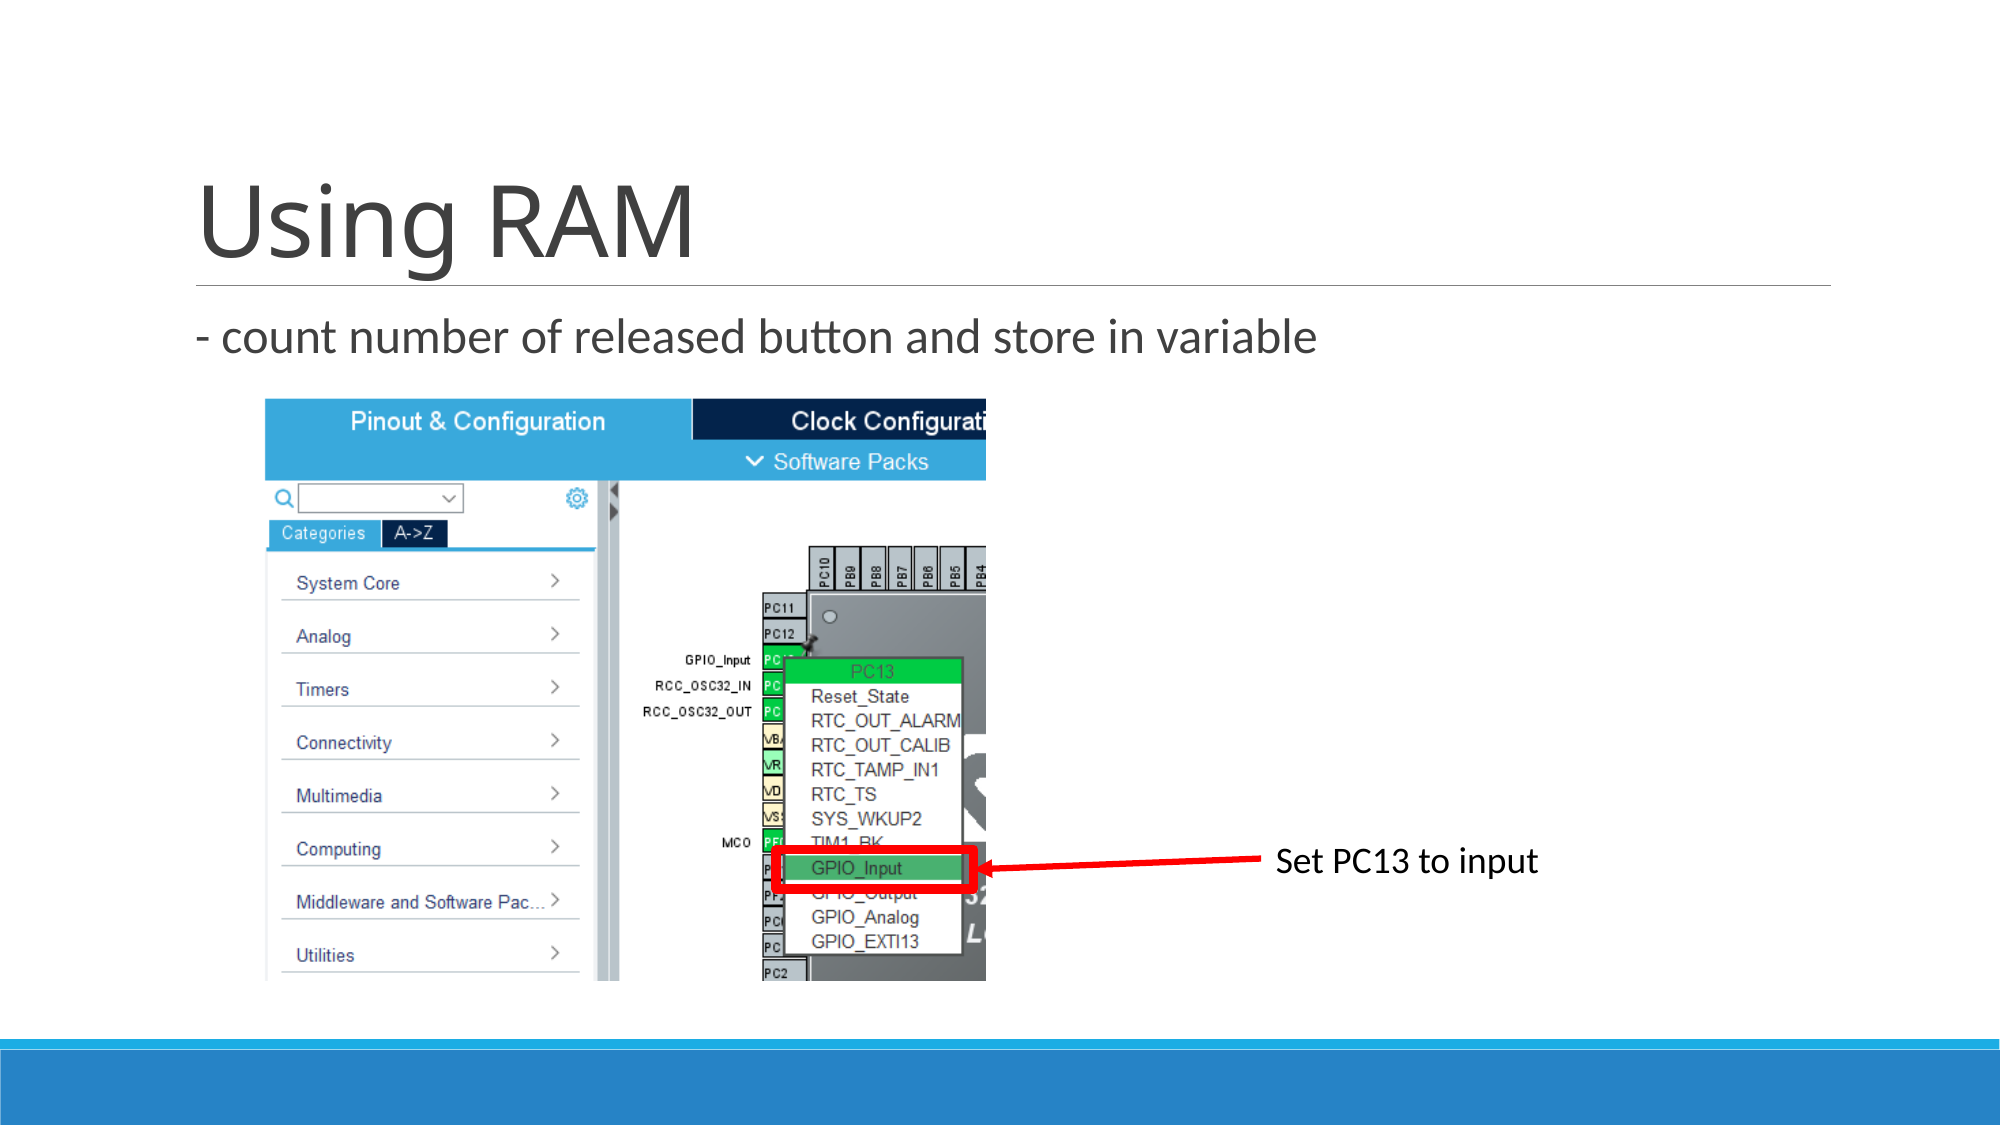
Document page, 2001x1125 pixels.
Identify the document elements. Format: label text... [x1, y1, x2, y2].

text_box Set PC13 to input [1261, 828, 1555, 889]
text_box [972, 858, 1260, 870]
picture [253, 388, 986, 981]
list - count number of released button and store in variable [180, 302, 1830, 963]
title Using RAM [180, 47, 1830, 285]
